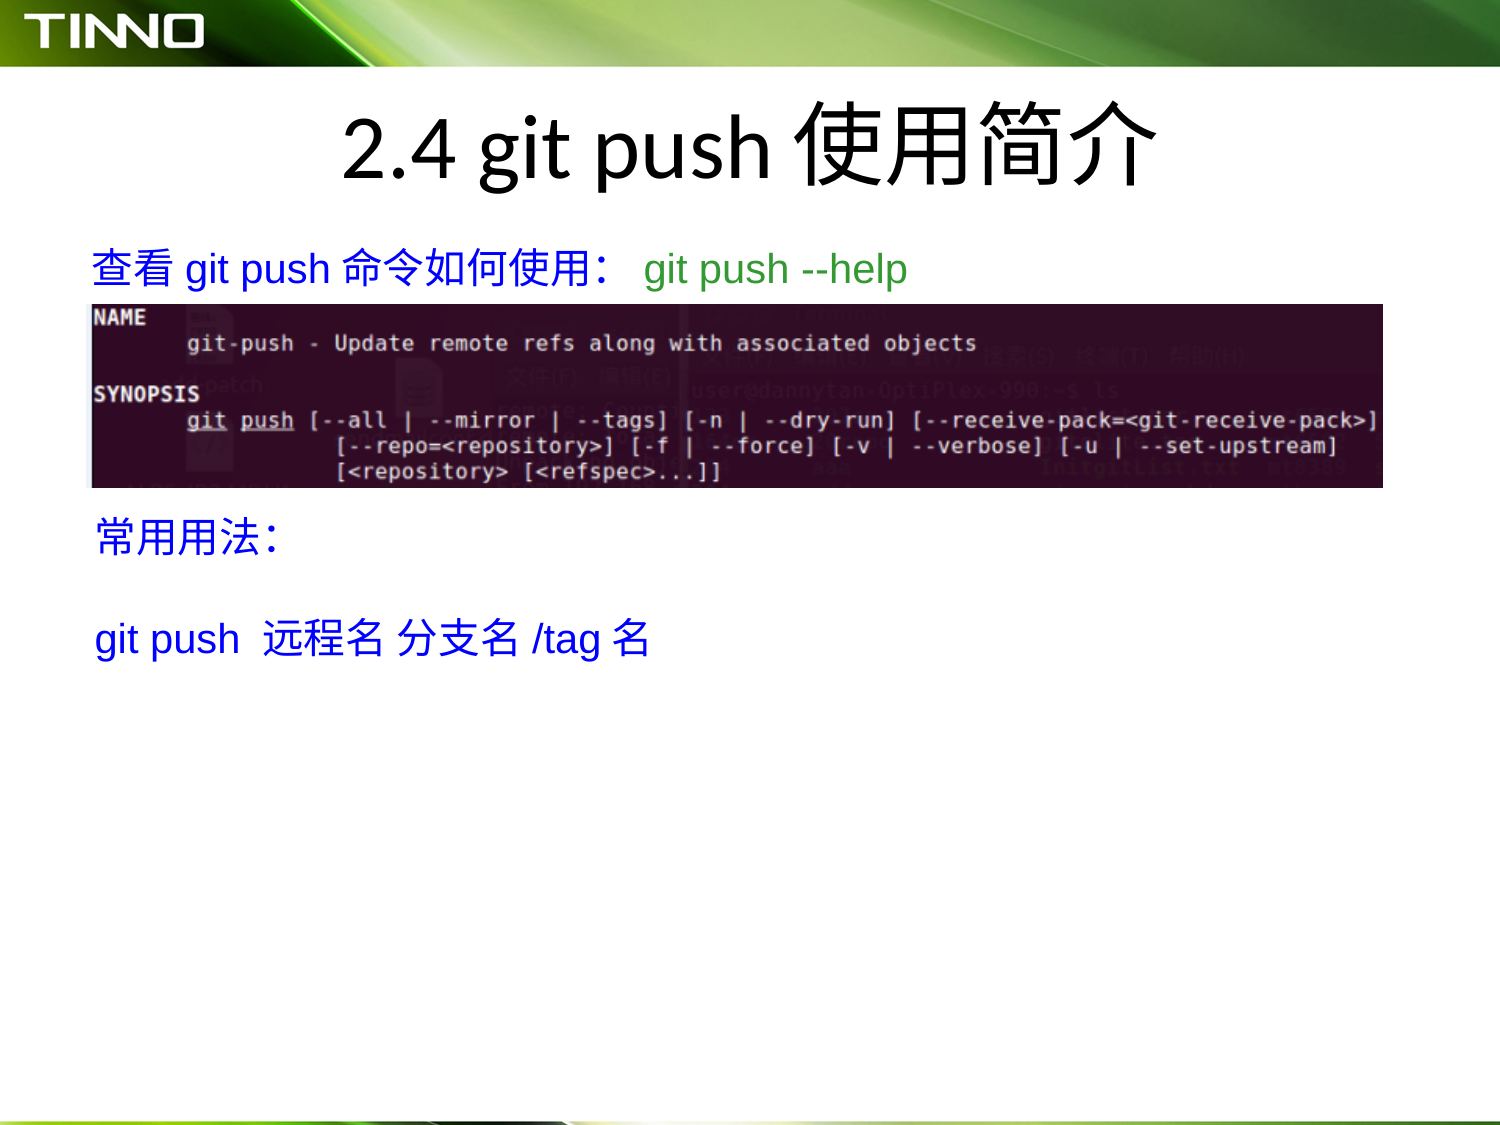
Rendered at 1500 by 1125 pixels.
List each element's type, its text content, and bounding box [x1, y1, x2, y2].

text_box 查看git push命令如何使用：git push --help [76, 234, 1427, 293]
picture [0, 0, 1500, 1125]
text_box 常用用法： git push 远程名 分支名/tag名 [79, 503, 1430, 809]
title 2.4 git push使用简介 [75, 45, 1425, 233]
